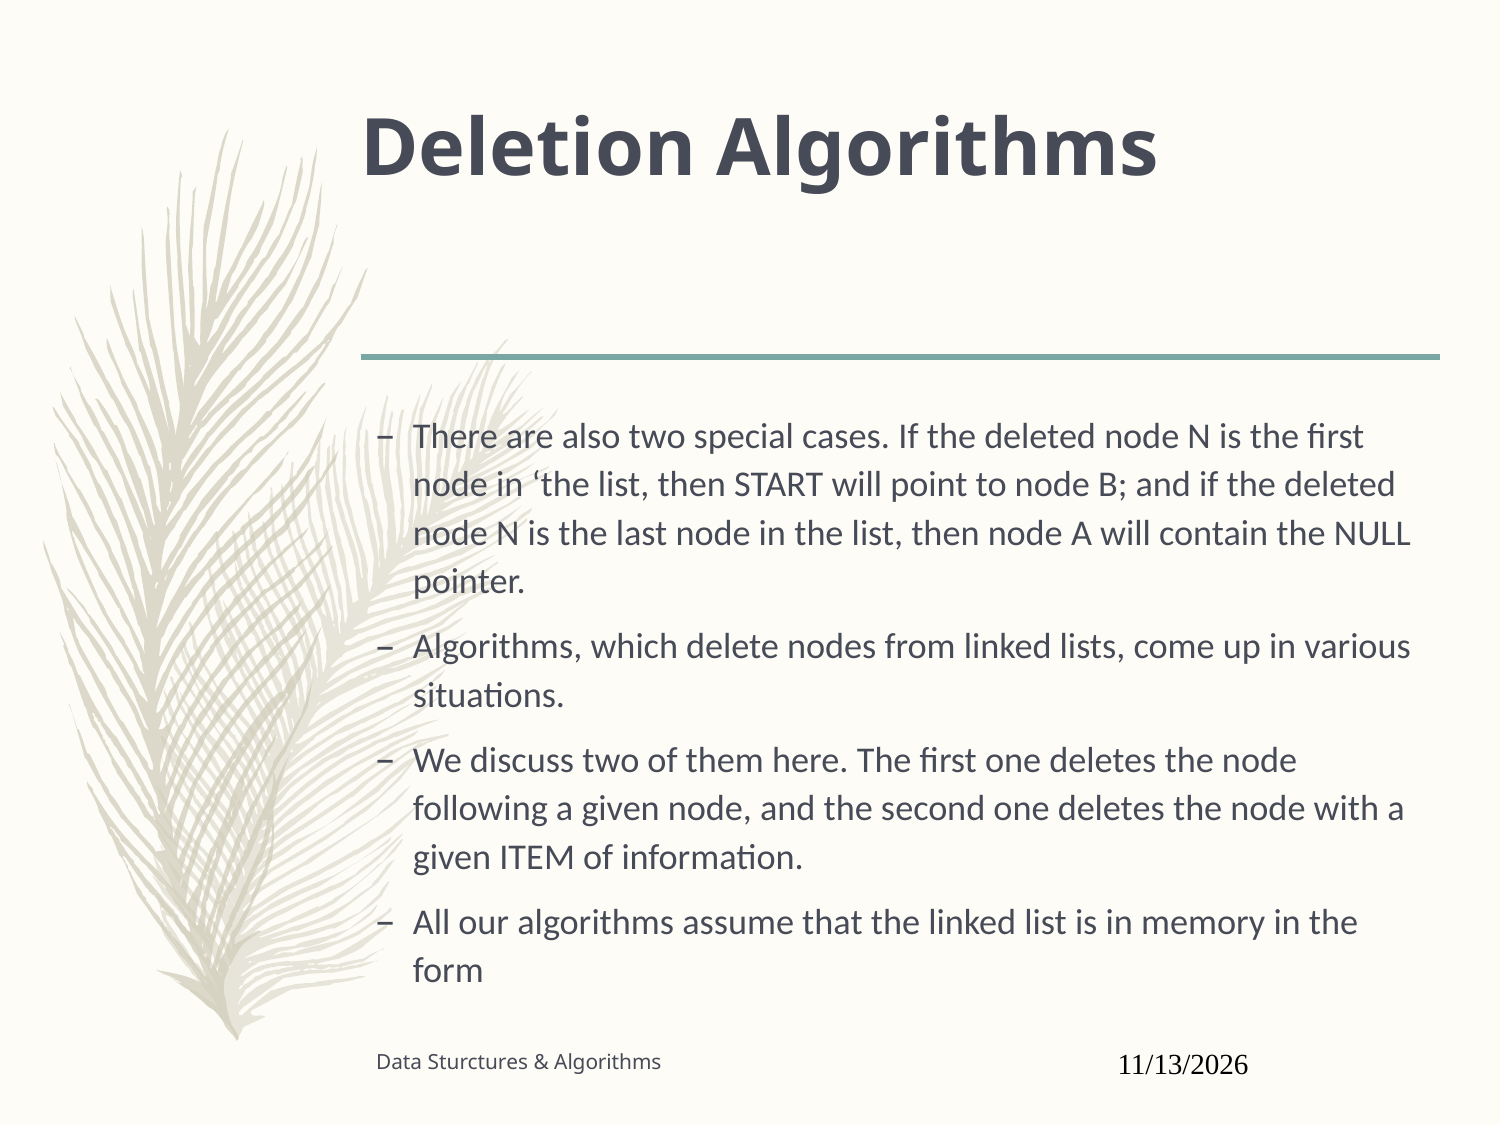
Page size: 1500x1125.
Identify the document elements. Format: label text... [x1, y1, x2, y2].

title Deletion Algorithms [345, 93, 1440, 350]
footer Data Sturctures & Algorithms [360, 1032, 1059, 1093]
slide_number [1102, 1032, 1440, 1093]
list There are also two special cases. If the deleted node N is the first node in ‘the list, then START will point to node B; and if the deleted node N is the last node in the list, then node A will contain the NULL pointer. Algorithms, which delete nodes from linked lists, come up in various situations. We discuss two of them here. The first one deletes the node following a given node, and the second one deletes the node with a given ITEM of information. All our algorithms assume that the linked list is in memory in the form [360, 399, 1440, 999]
slide_number [46, 102, 279, 203]
